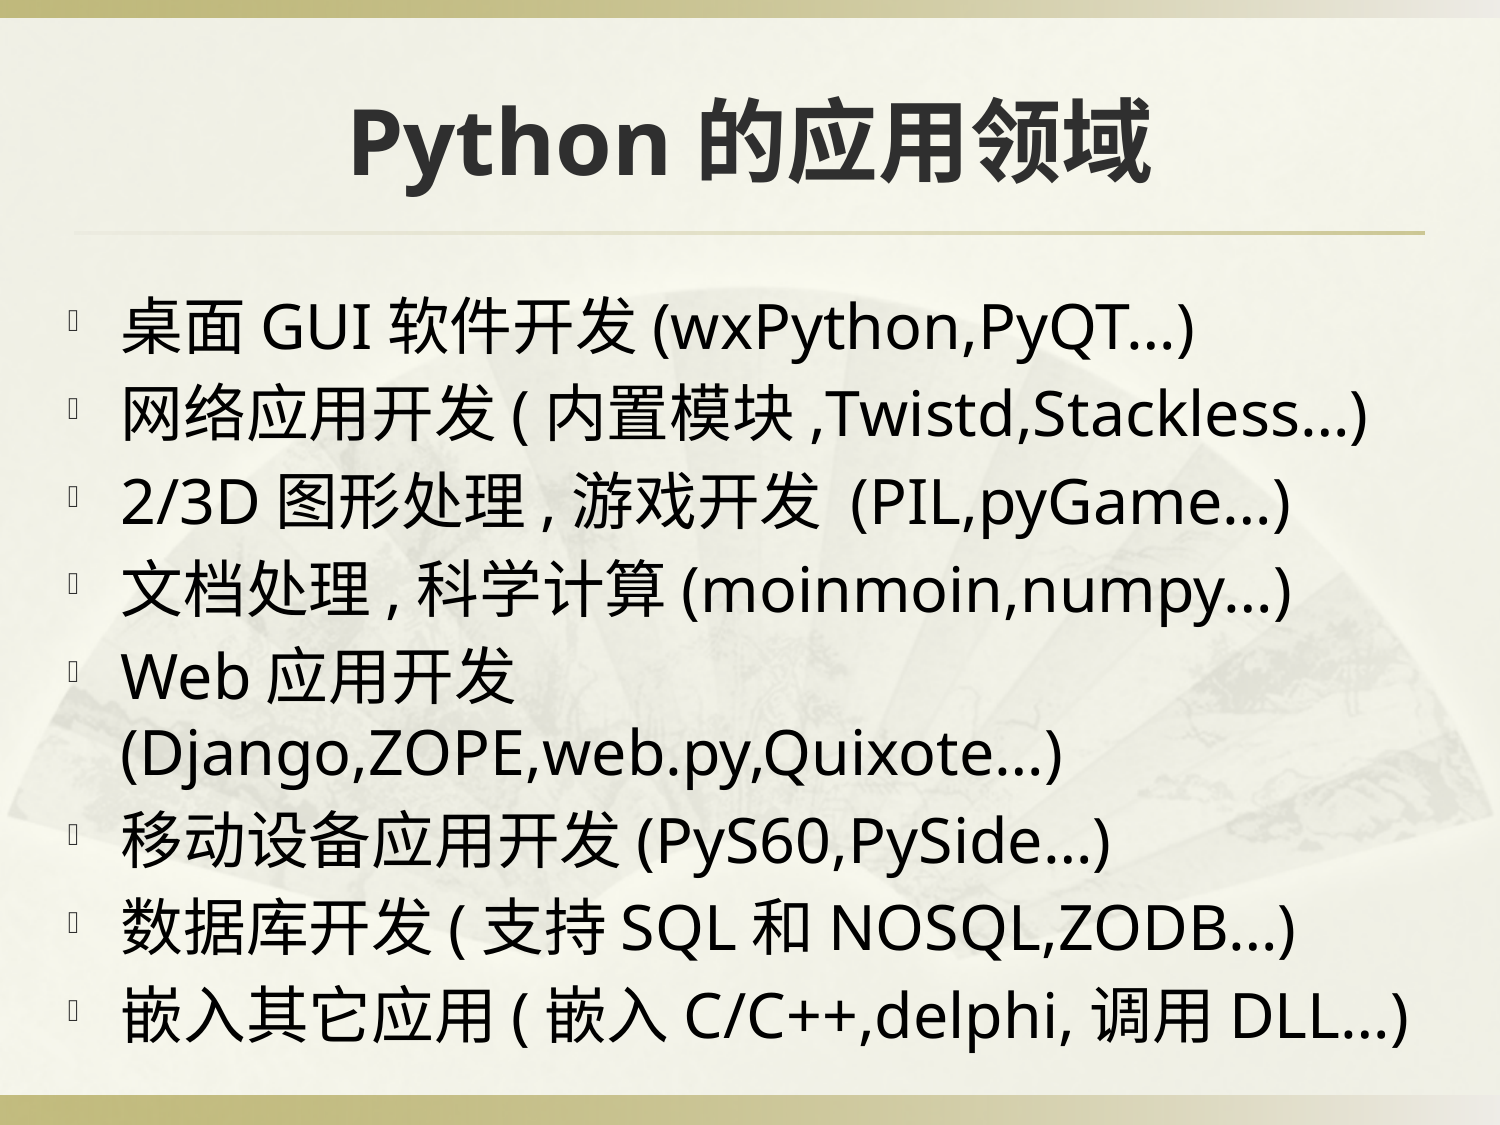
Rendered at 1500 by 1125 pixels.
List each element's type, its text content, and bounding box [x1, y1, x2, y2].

title Python的应用领域 [75, 45, 1425, 233]
list 桌面GUI软件开发(wxPython,PyQT…) 网络应用开发(内置模块,Twistd,Stackless…) 2/3D图形处理,游戏开发 (PIL,pyGame…) 文档处理,科学计算(moinmoin,numpy…) Web应用开发(Django,ZOPE,web.py,Quixote…) 移动设备应用开发(PyS60,PySide…) 数据库开发(支持SQL和NOSQL,ZODB…) 嵌入其它应用(嵌入C/C++,delphi,调用DLL…) [53, 278, 1447, 1059]
